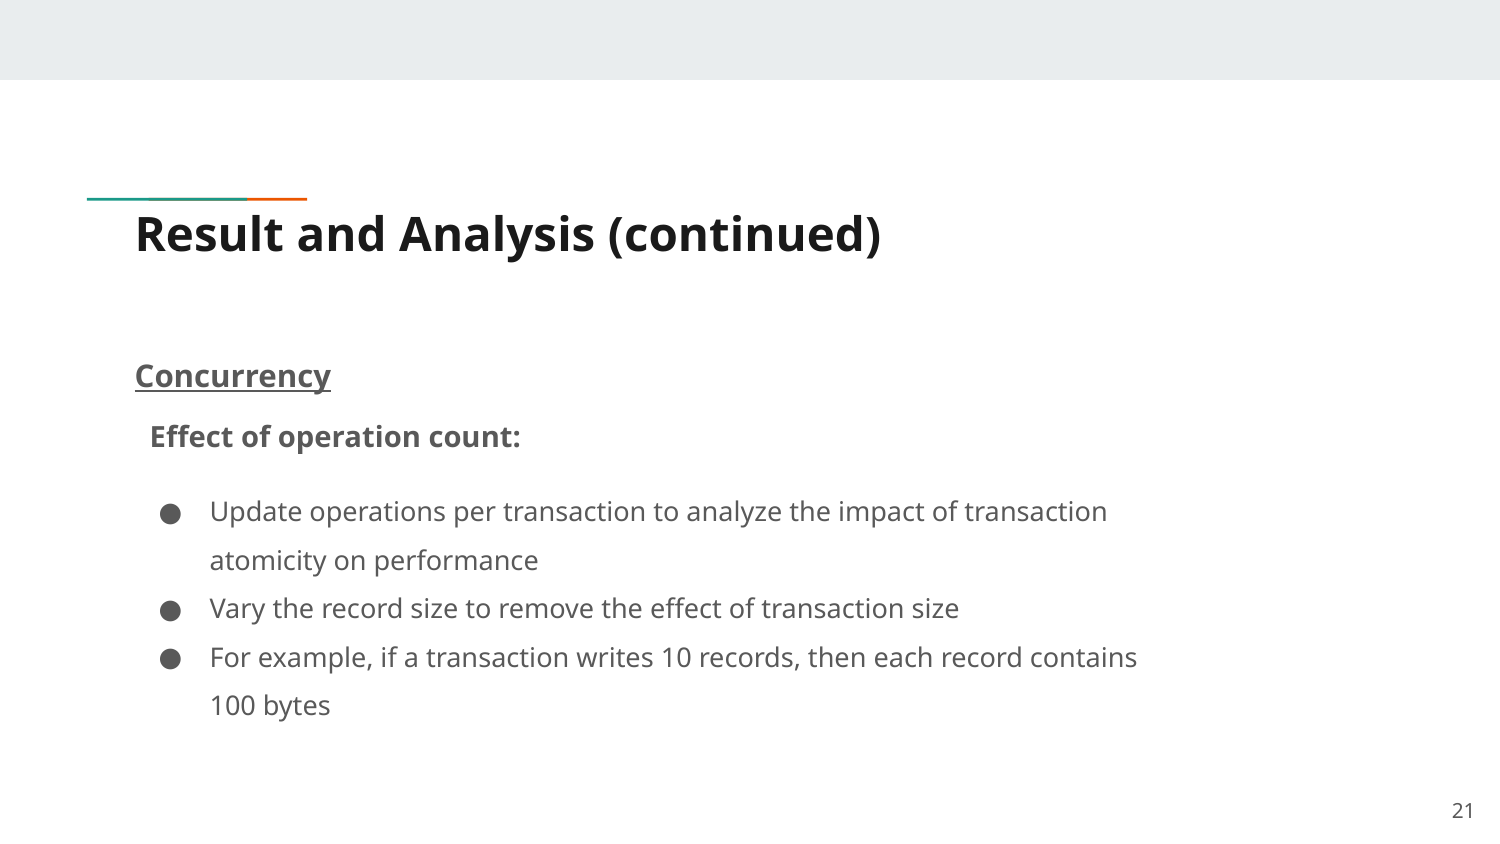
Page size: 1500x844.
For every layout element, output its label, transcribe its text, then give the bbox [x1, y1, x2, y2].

list Concurrency Effect of operation count: Update operations per transaction to analyze the impact of transaction atomicity on performance Vary the record size to remove the effect of transaction size For example, if a transaction writes 10 records, then each record contains 100 bytes [119, 341, 1186, 780]
slide_number ‹#› [1400, 779, 1491, 844]
title Result and Analysis (continued) [119, 189, 1381, 277]
